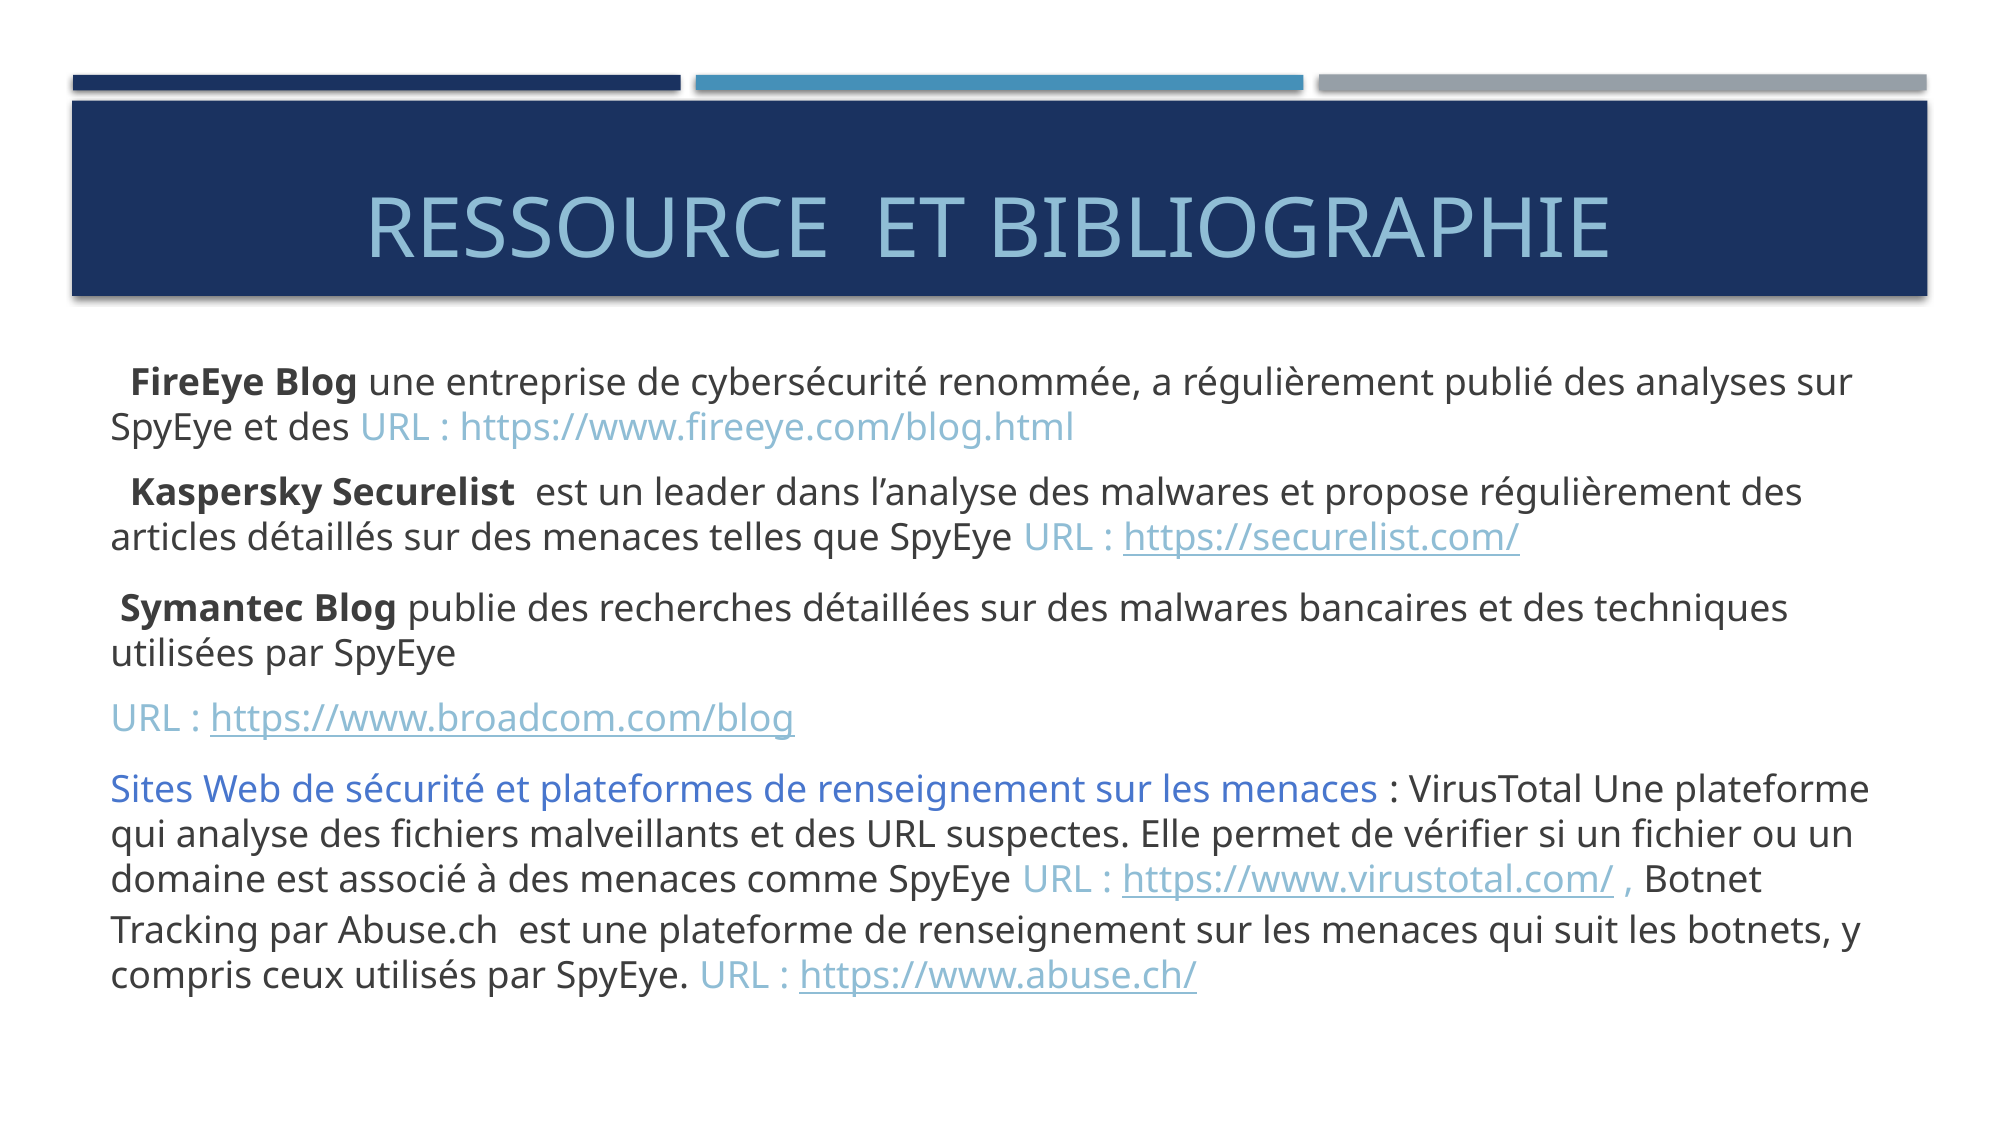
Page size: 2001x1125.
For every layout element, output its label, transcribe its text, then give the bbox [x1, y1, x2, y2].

list FireEye Blog une entreprise de cybersécurité renommée, a régulièrement publié des analyses sur SpyEye et des URL : https://www.fireeye.com/blog.html Kaspersky Securelist est un leader dans l’analyse des malwares et propose régulièrement des articles détaillés sur des menaces telles que SpyEye URL : https://securelist.com/ Symantec Blog publie des recherches détaillées sur des malwares bancaires et des techniques utilisées par SpyEye URL : https://www.broadcom.com/blog Sites Web de sécurité et plateformes de renseignement sur les menaces : VirusTotal Une plateforme qui analyse des fichiers malveillants et des URL suspectes. Elle permet de vérifier si un fichier ou un domaine est associé à des menaces comme SpyEye URL : https://www.virustotal.com/ , Botnet Tracking par Abuse.ch est une plateforme de renseignement sur les menaces qui suit les botnets, y compris ceux utilisés par SpyEye. URL : https://www.abuse.ch/ [95, 350, 1888, 1078]
title Ressource et bibliographie [95, 115, 1905, 282]
